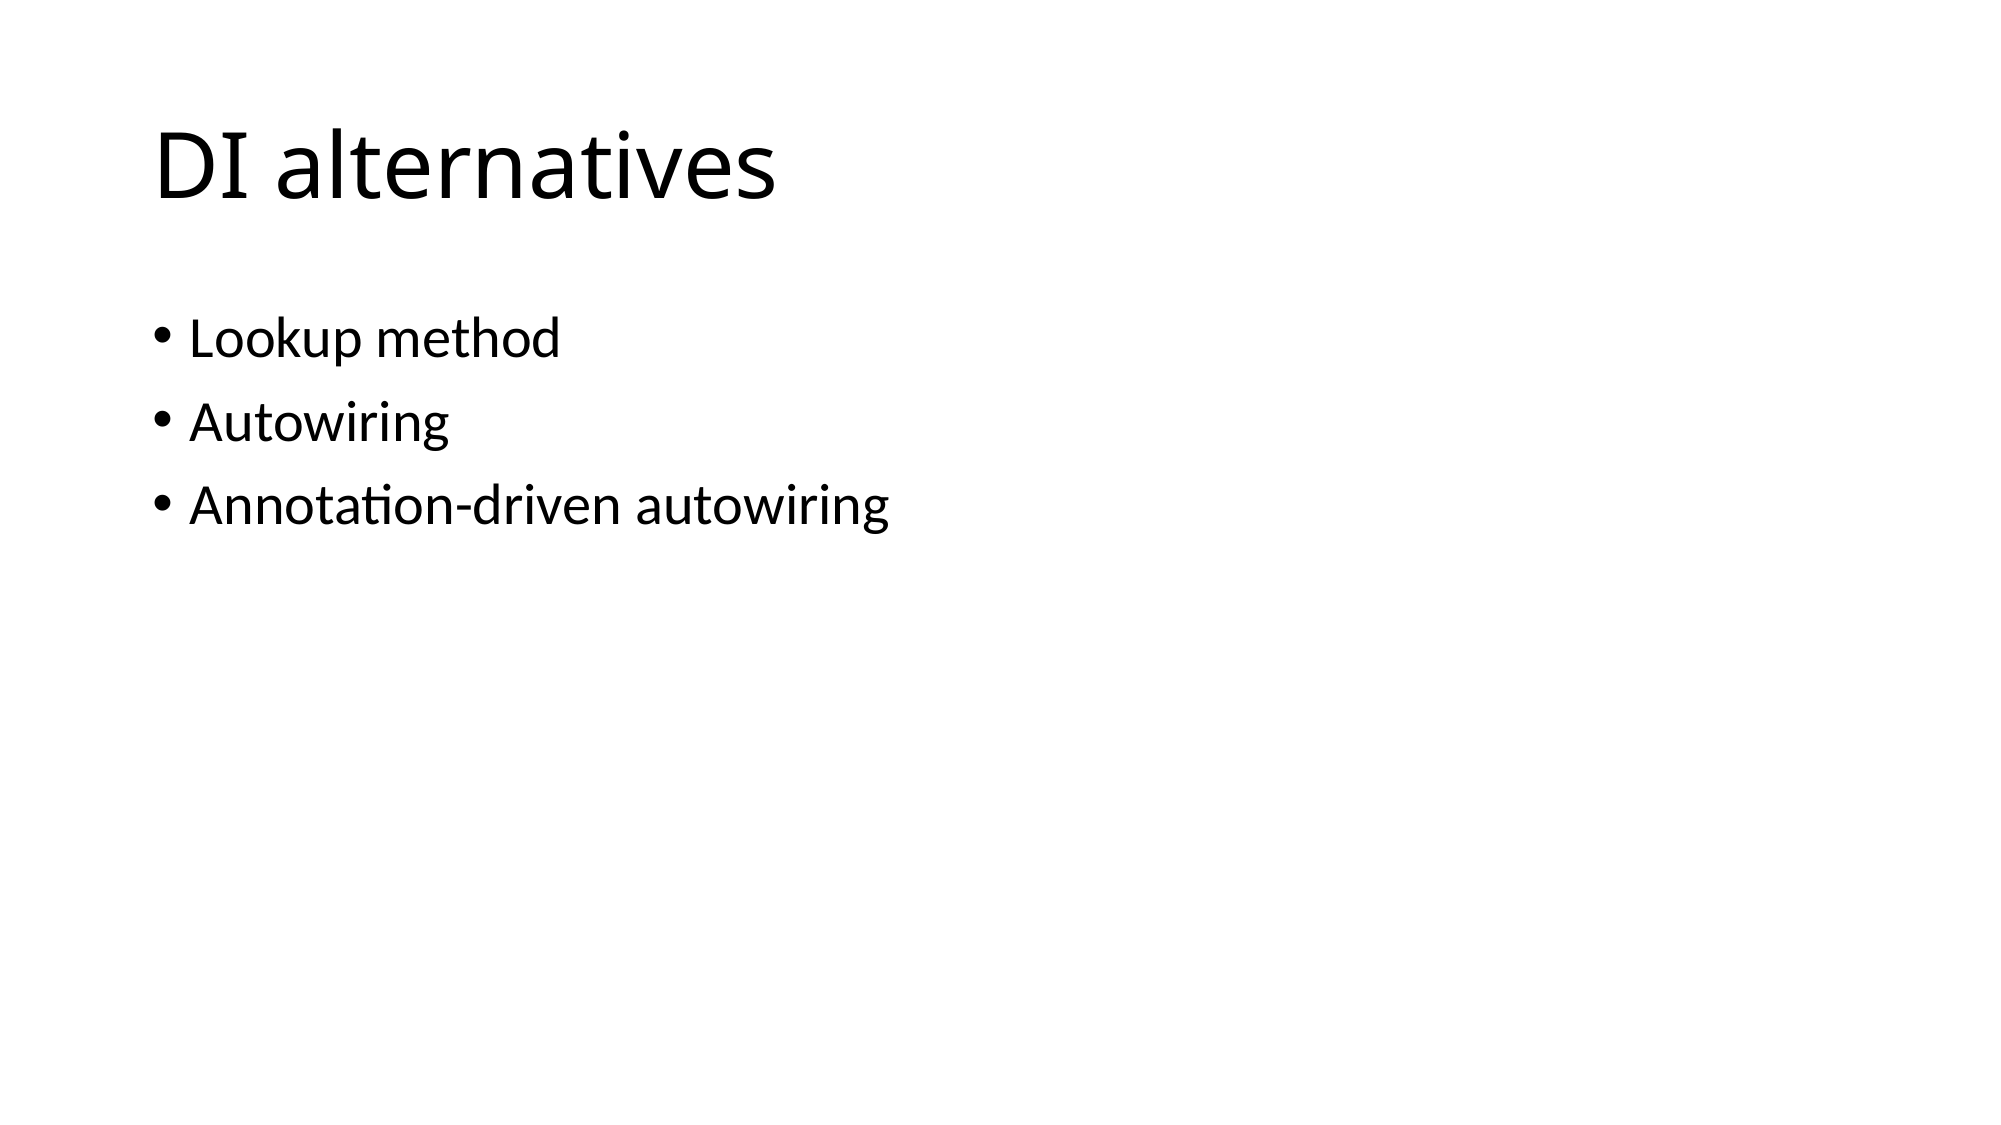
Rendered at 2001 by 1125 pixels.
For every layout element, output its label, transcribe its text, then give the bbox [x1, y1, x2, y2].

list Lookup method Autowiring Annotation-driven autowiring [137, 299, 1863, 1014]
title DI alternatives [137, 59, 1863, 278]
